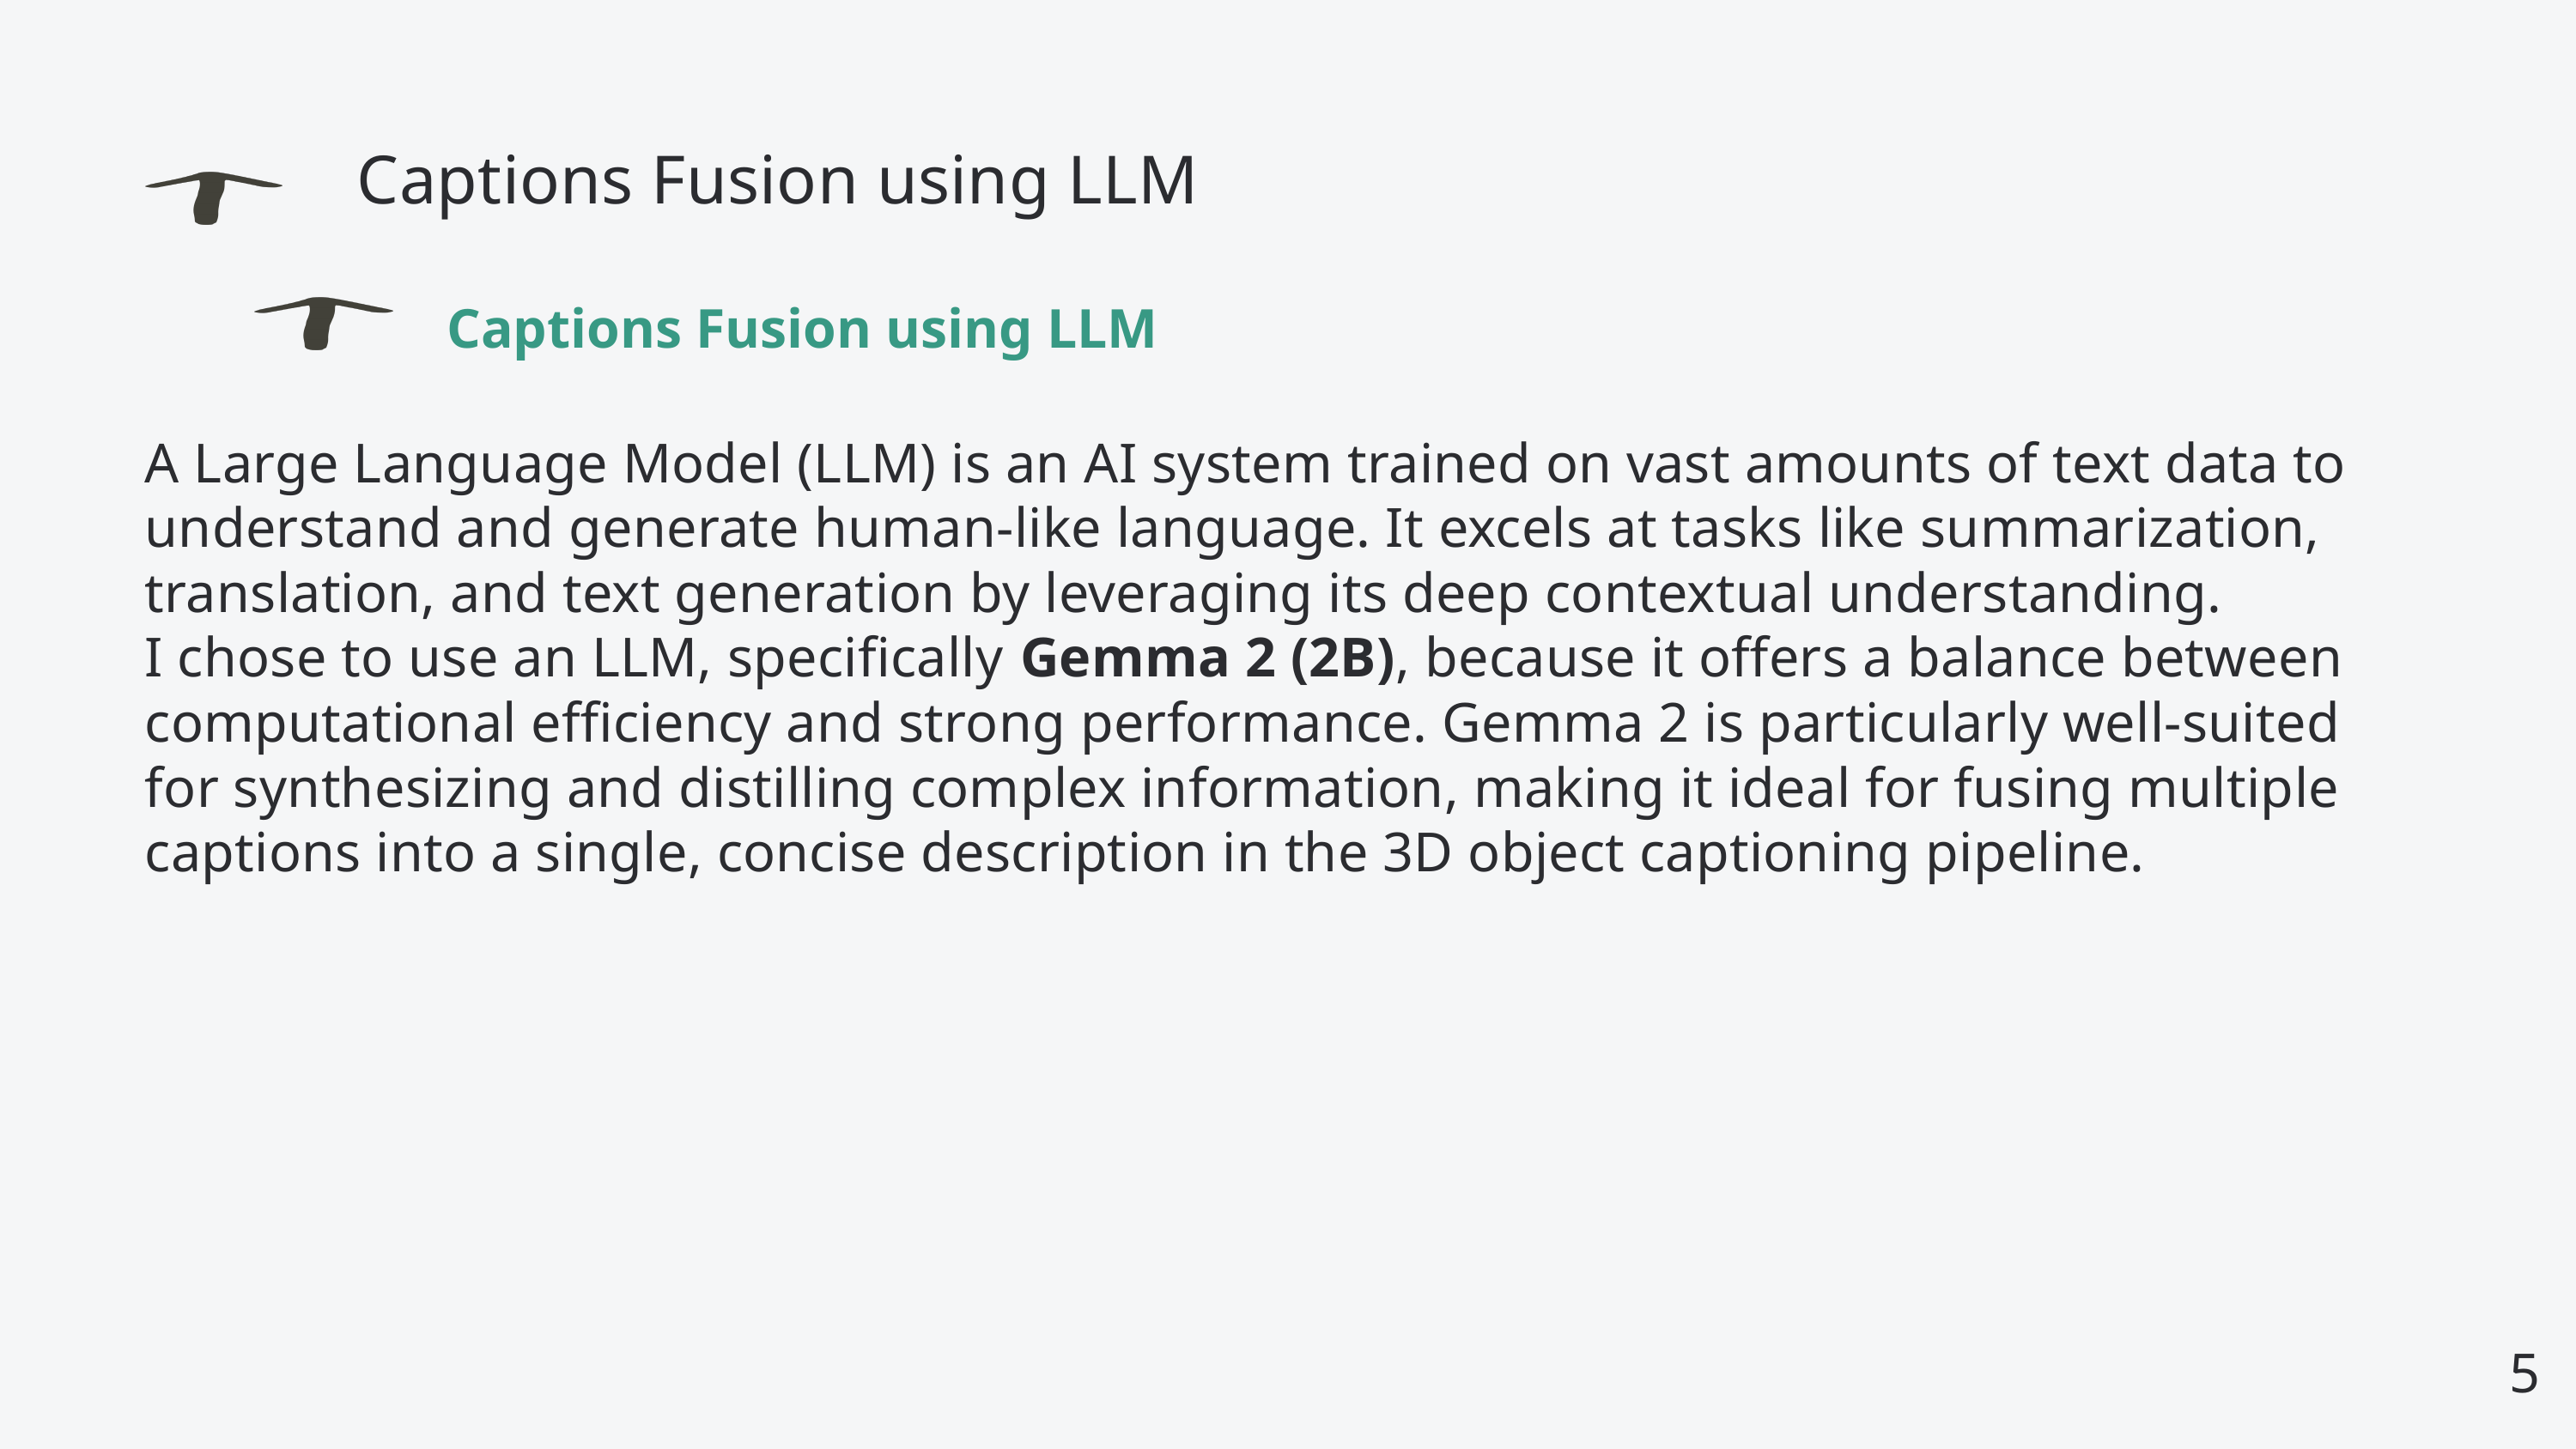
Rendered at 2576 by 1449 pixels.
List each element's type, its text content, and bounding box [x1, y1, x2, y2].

text_box A Large Language Model (LLM) is an AI system trained on vast amounts of text data to understand and generate human-like language. It excels at tasks like summarization, translation, and text generation by leveraging its deep contextual understanding. I chose to use an LLM, specifically Gemma 2 (2B), because it offers a balance between computational efficiency and strong performance. Gemma 2 is particularly well-suited for synthesizing and distilling complex information, making it ideal for fusing multiple captions into a single, concise description in the 3D object captioning pipeline. [144, 427, 2432, 883]
text_box 5 [2509, 1327, 2533, 1404]
text_box [253, 297, 394, 350]
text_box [144, 144, 1289, 225]
text_box Captions Fusion using LLM [447, 283, 1989, 359]
